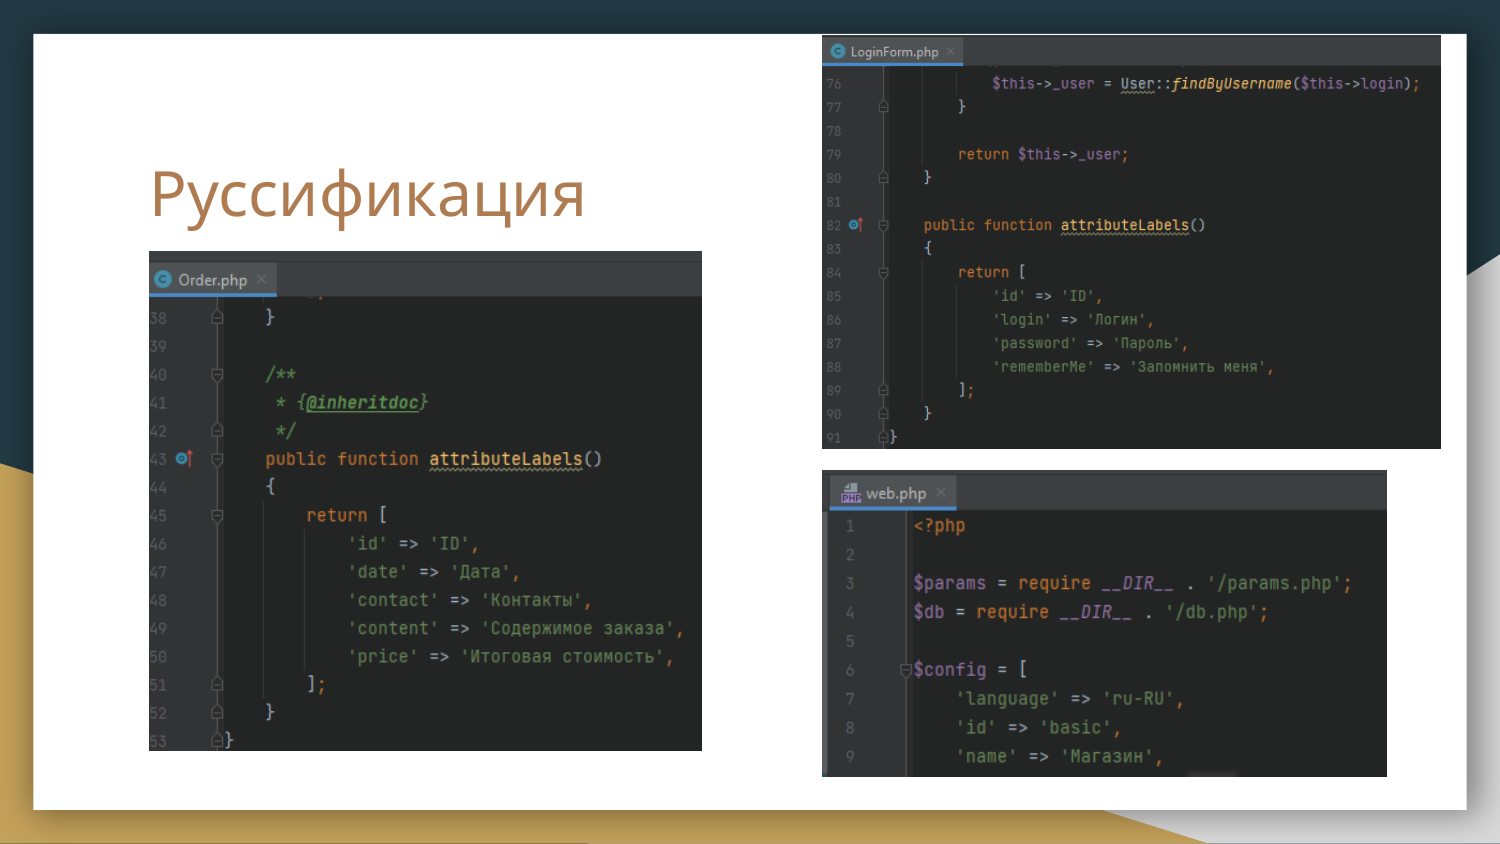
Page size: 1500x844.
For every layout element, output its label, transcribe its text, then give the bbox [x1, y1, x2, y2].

picture [821, 470, 1387, 777]
picture [821, 35, 1441, 449]
picture [148, 251, 702, 751]
title Руссификация [134, 138, 816, 296]
